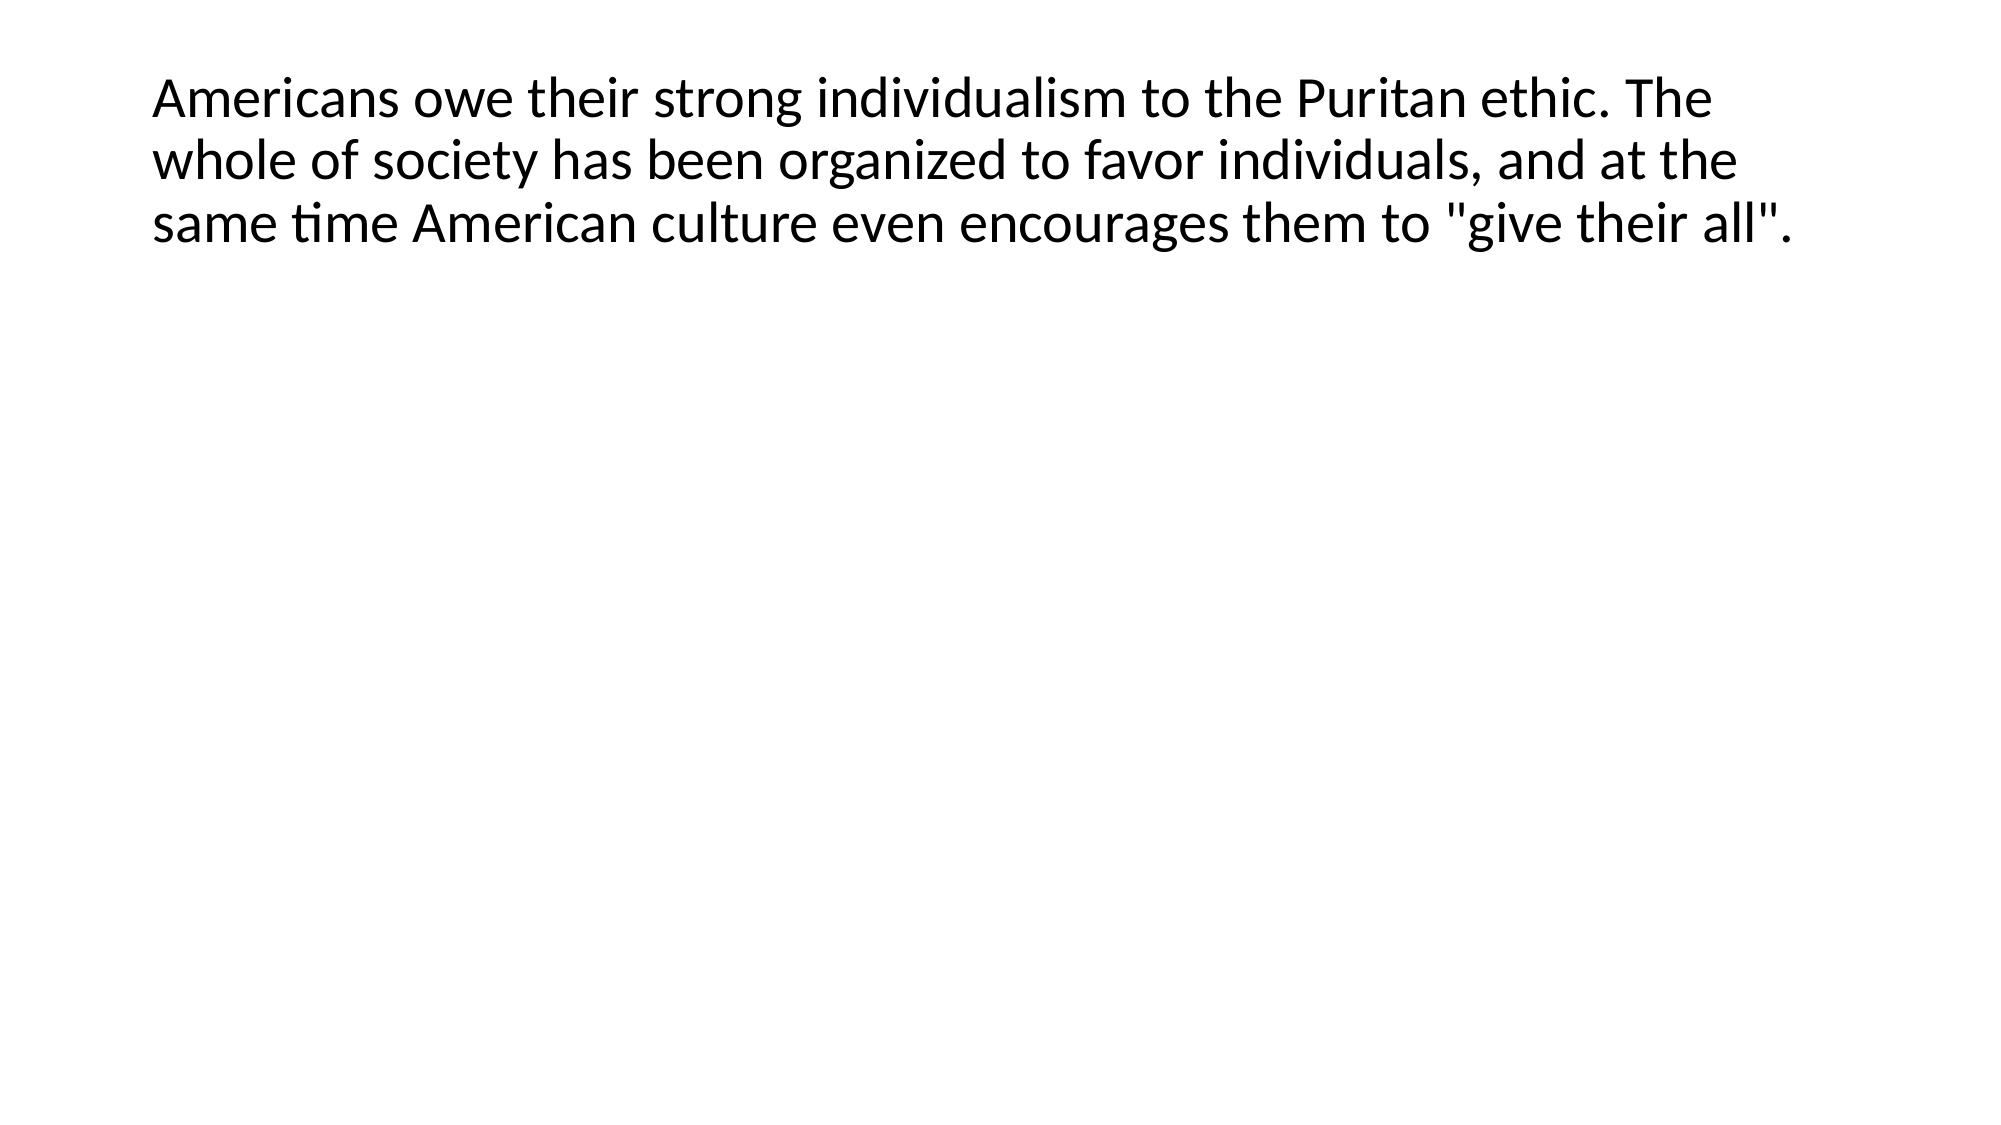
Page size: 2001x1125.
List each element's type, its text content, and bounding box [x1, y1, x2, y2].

list Americans owe their strong individualism to the Puritan ethic. The whole of society has been organized to favor individuals, and at the same time American culture even encourages them to "give their all". [137, 59, 1863, 1014]
